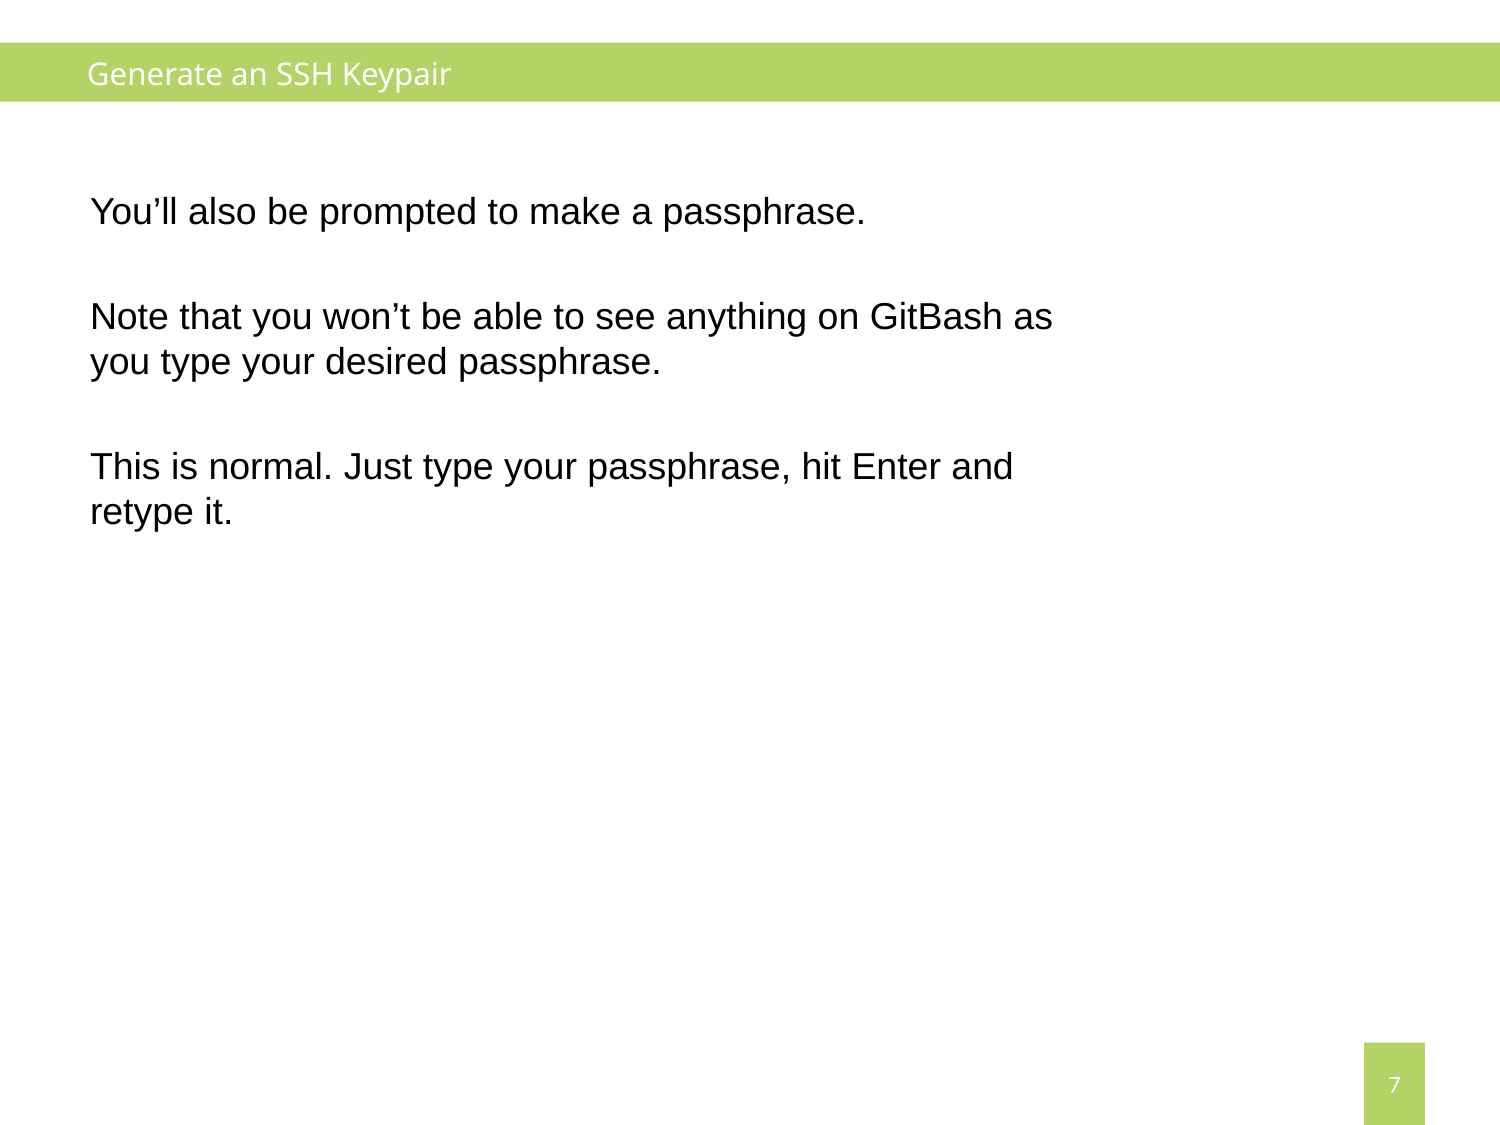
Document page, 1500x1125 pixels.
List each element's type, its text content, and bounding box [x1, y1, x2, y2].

list You’ll also be prompted to make a passphrase. Note that you won’t be able to see anything on GitBash as you type your desired passphrase. This is normal. Just type your passphrase, hit Enter and retype it. [75, 179, 1093, 1035]
footer Generate an SSH Keypair [71, 42, 1093, 103]
